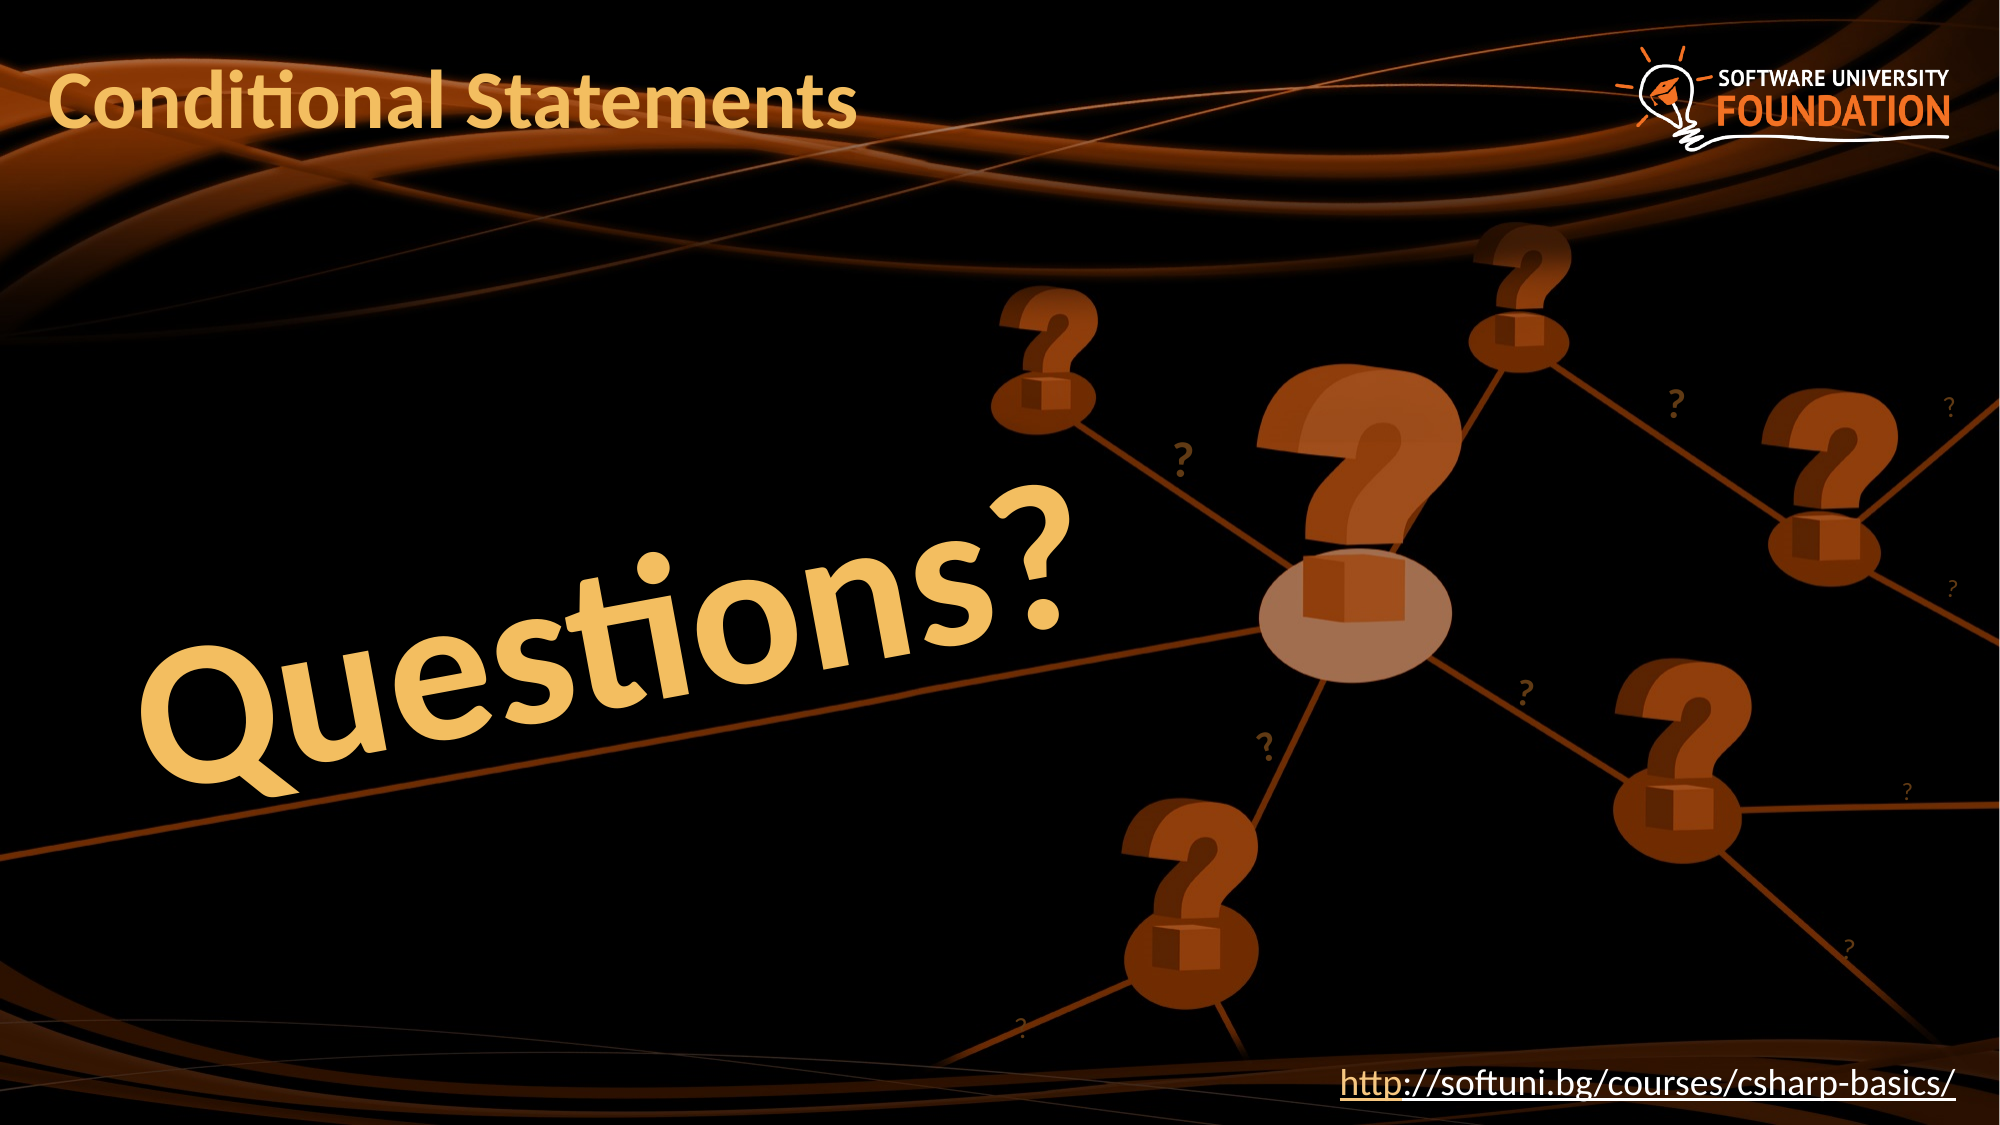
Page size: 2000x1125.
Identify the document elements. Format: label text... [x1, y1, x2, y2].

picture [0, 0, 2000, 1125]
list http://softuni.bg/courses/csharp-basics/ [250, 1050, 1971, 1110]
title Conditional Statements [30, 19, 1595, 185]
